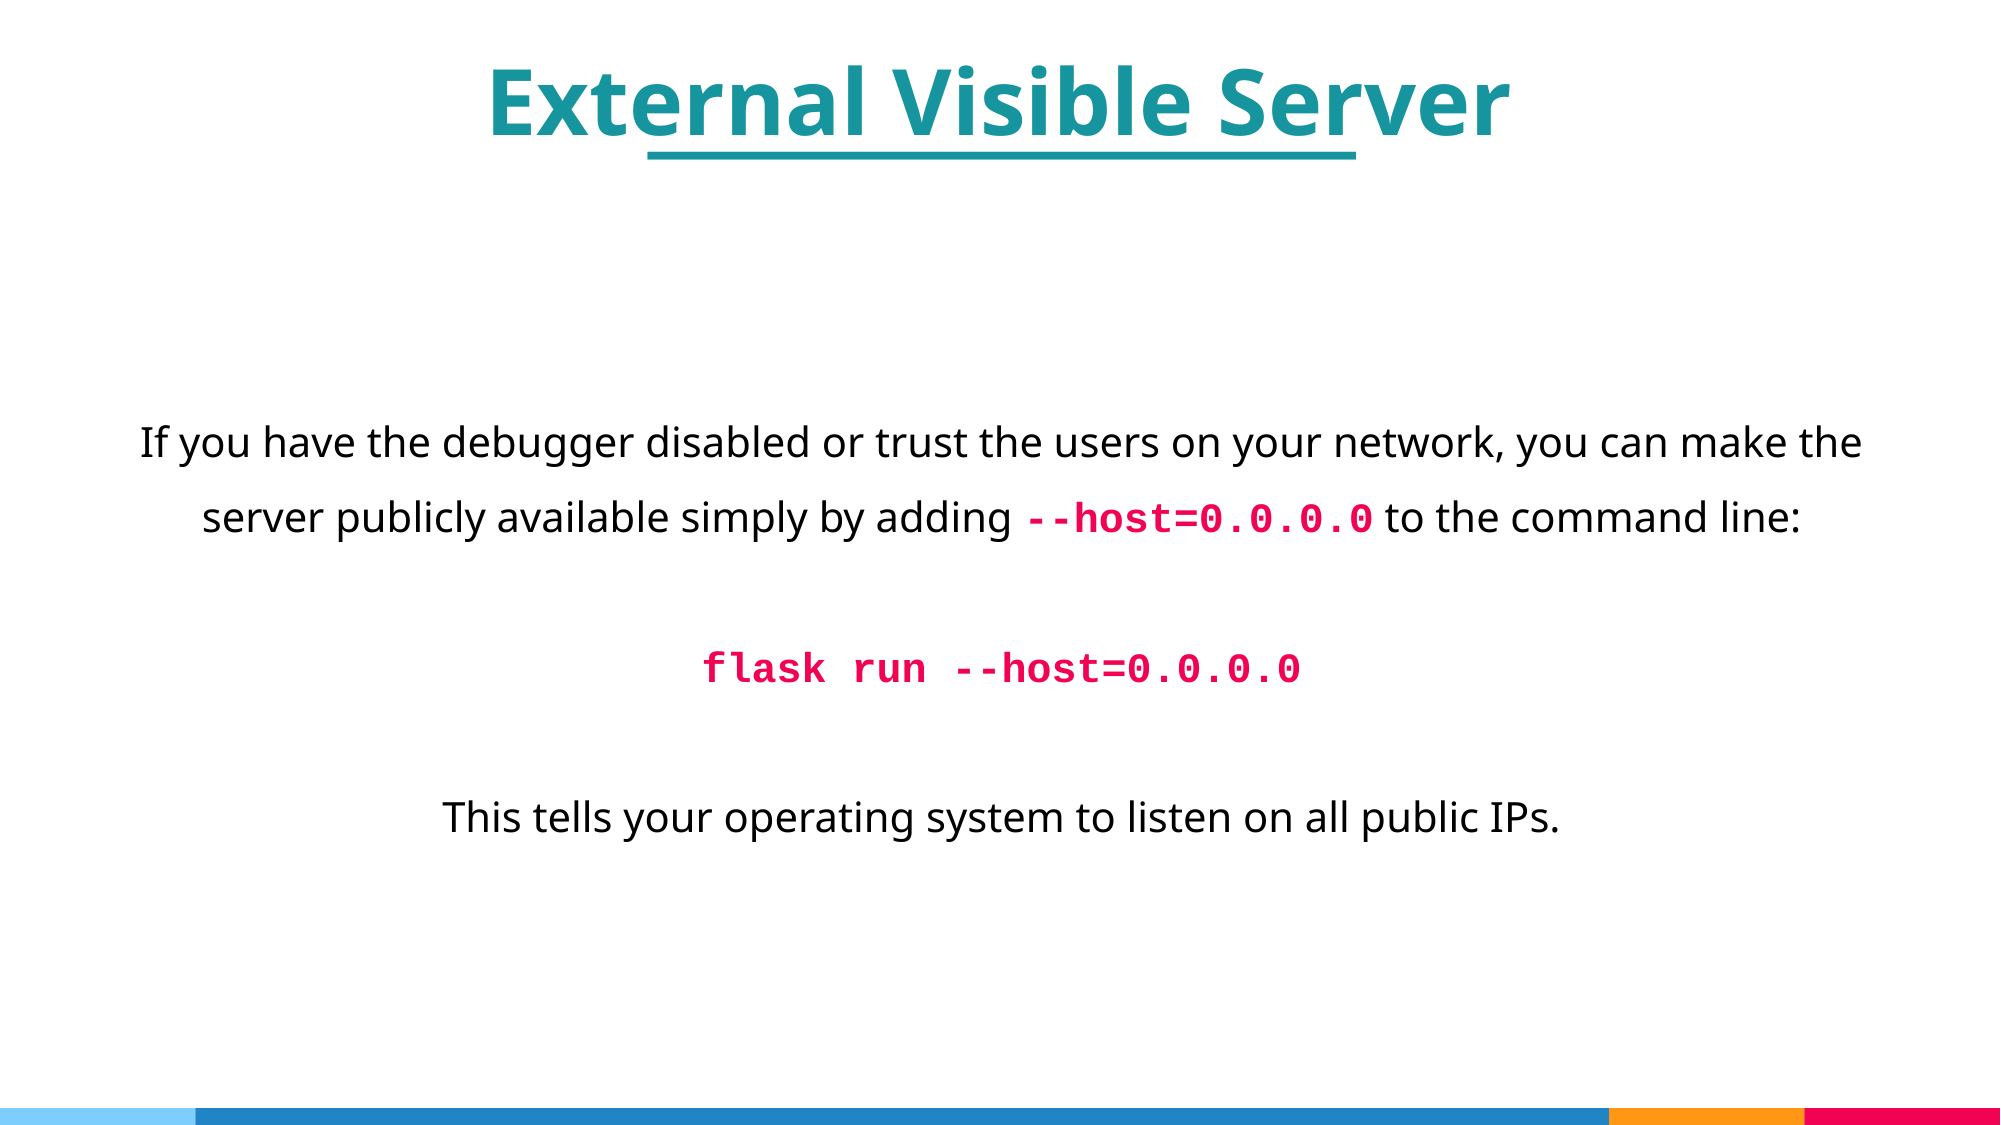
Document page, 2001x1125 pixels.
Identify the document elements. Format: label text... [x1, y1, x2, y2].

text_box If you have the debugger disabled or trust the users on your network, you can make the server publicly available simply by adding --host=0.0.0.0 to the command line: flask run --host=0.0.0.0 This tells your operating system to listen on all public IPs. [97, 383, 1907, 677]
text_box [140, 39, 1859, 160]
